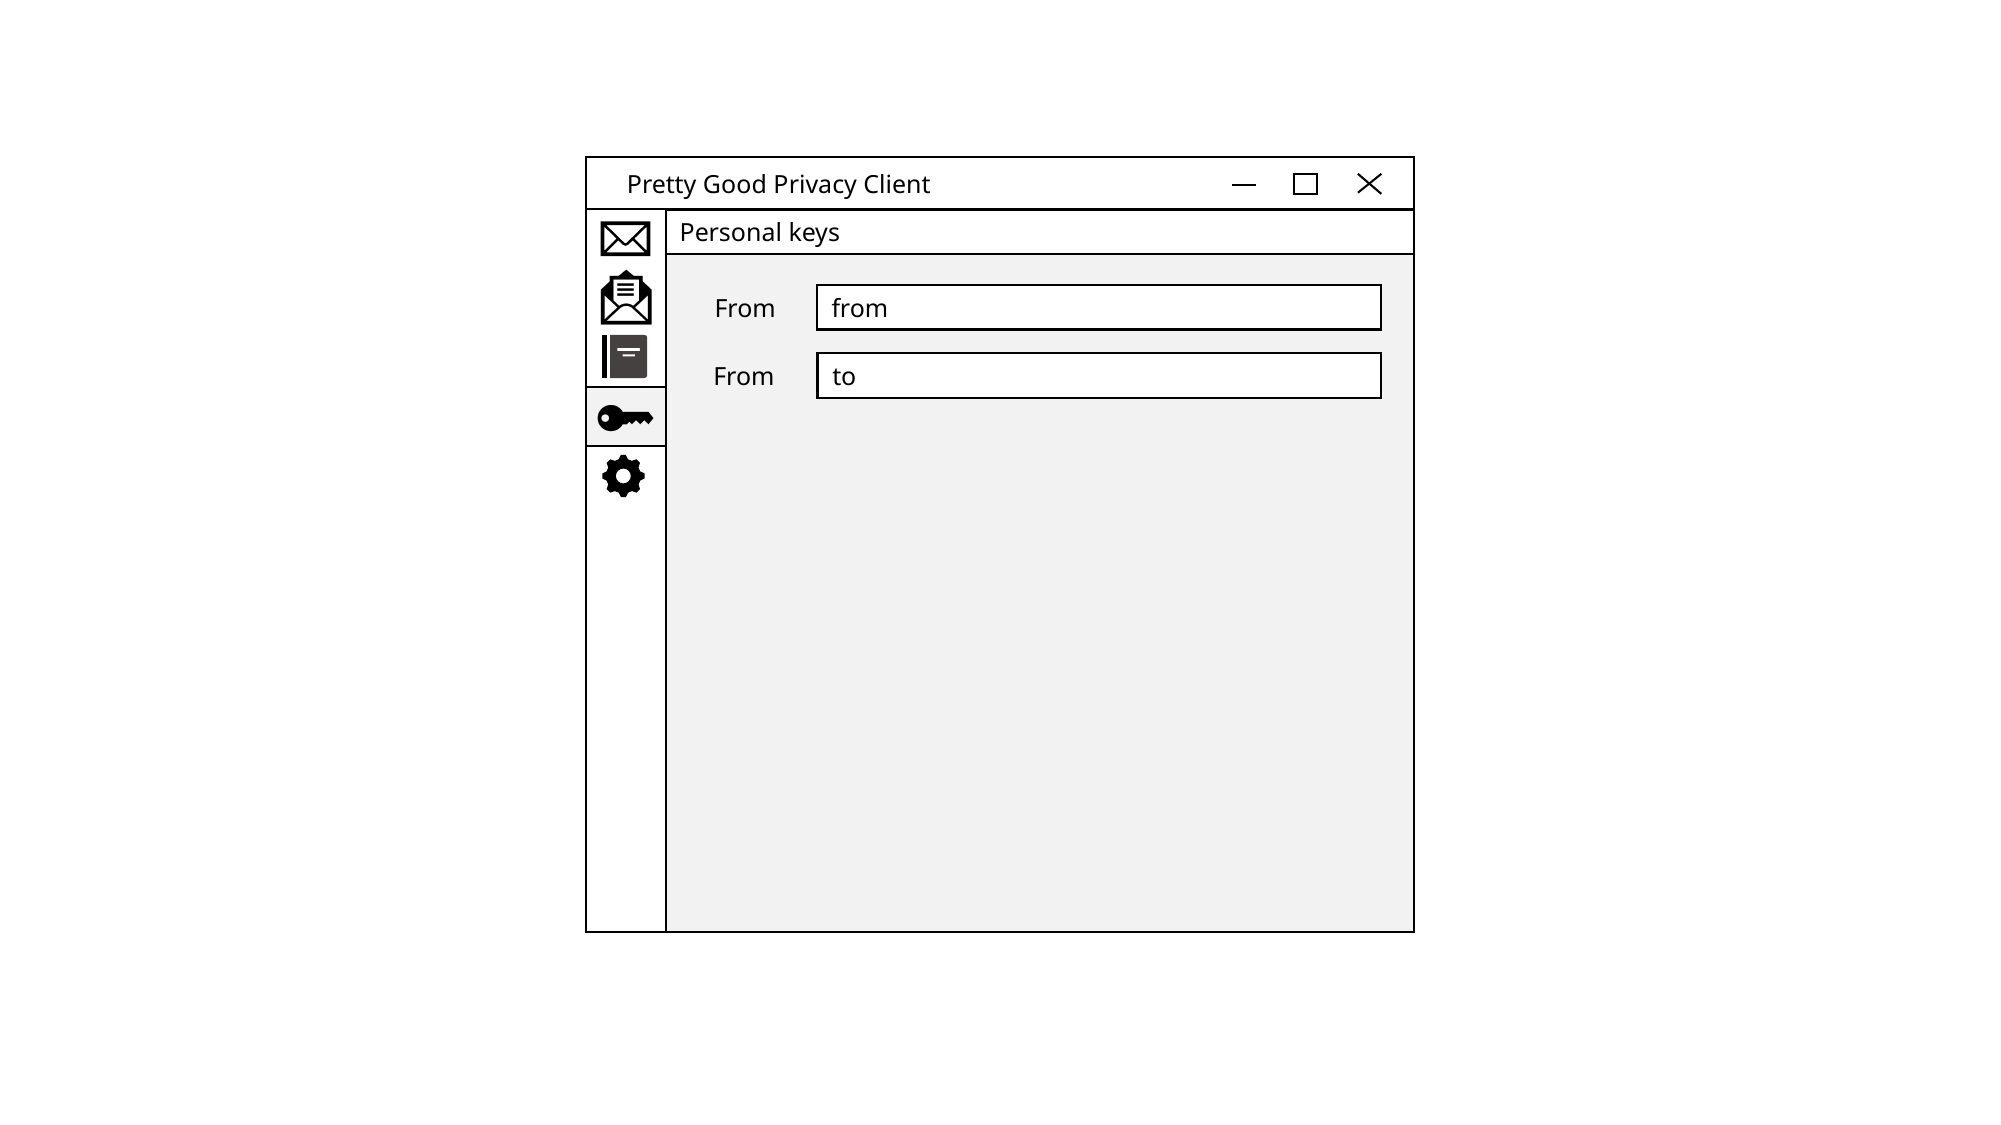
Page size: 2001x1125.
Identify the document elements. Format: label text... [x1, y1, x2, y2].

text_box [656, 386, 667, 447]
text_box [1232, 173, 1382, 194]
text_box From [698, 353, 816, 398]
text_box Personal keys [667, 209, 1414, 254]
text_box [667, 254, 1414, 933]
text_box [586, 386, 595, 447]
text_box Pretty Good Privacy Client [586, 157, 1414, 209]
text_box from [816, 285, 1382, 330]
text_box From [699, 285, 816, 330]
text_box to [817, 353, 1382, 398]
text_box [586, 447, 667, 933]
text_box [595, 221, 656, 498]
text_box [586, 209, 667, 386]
